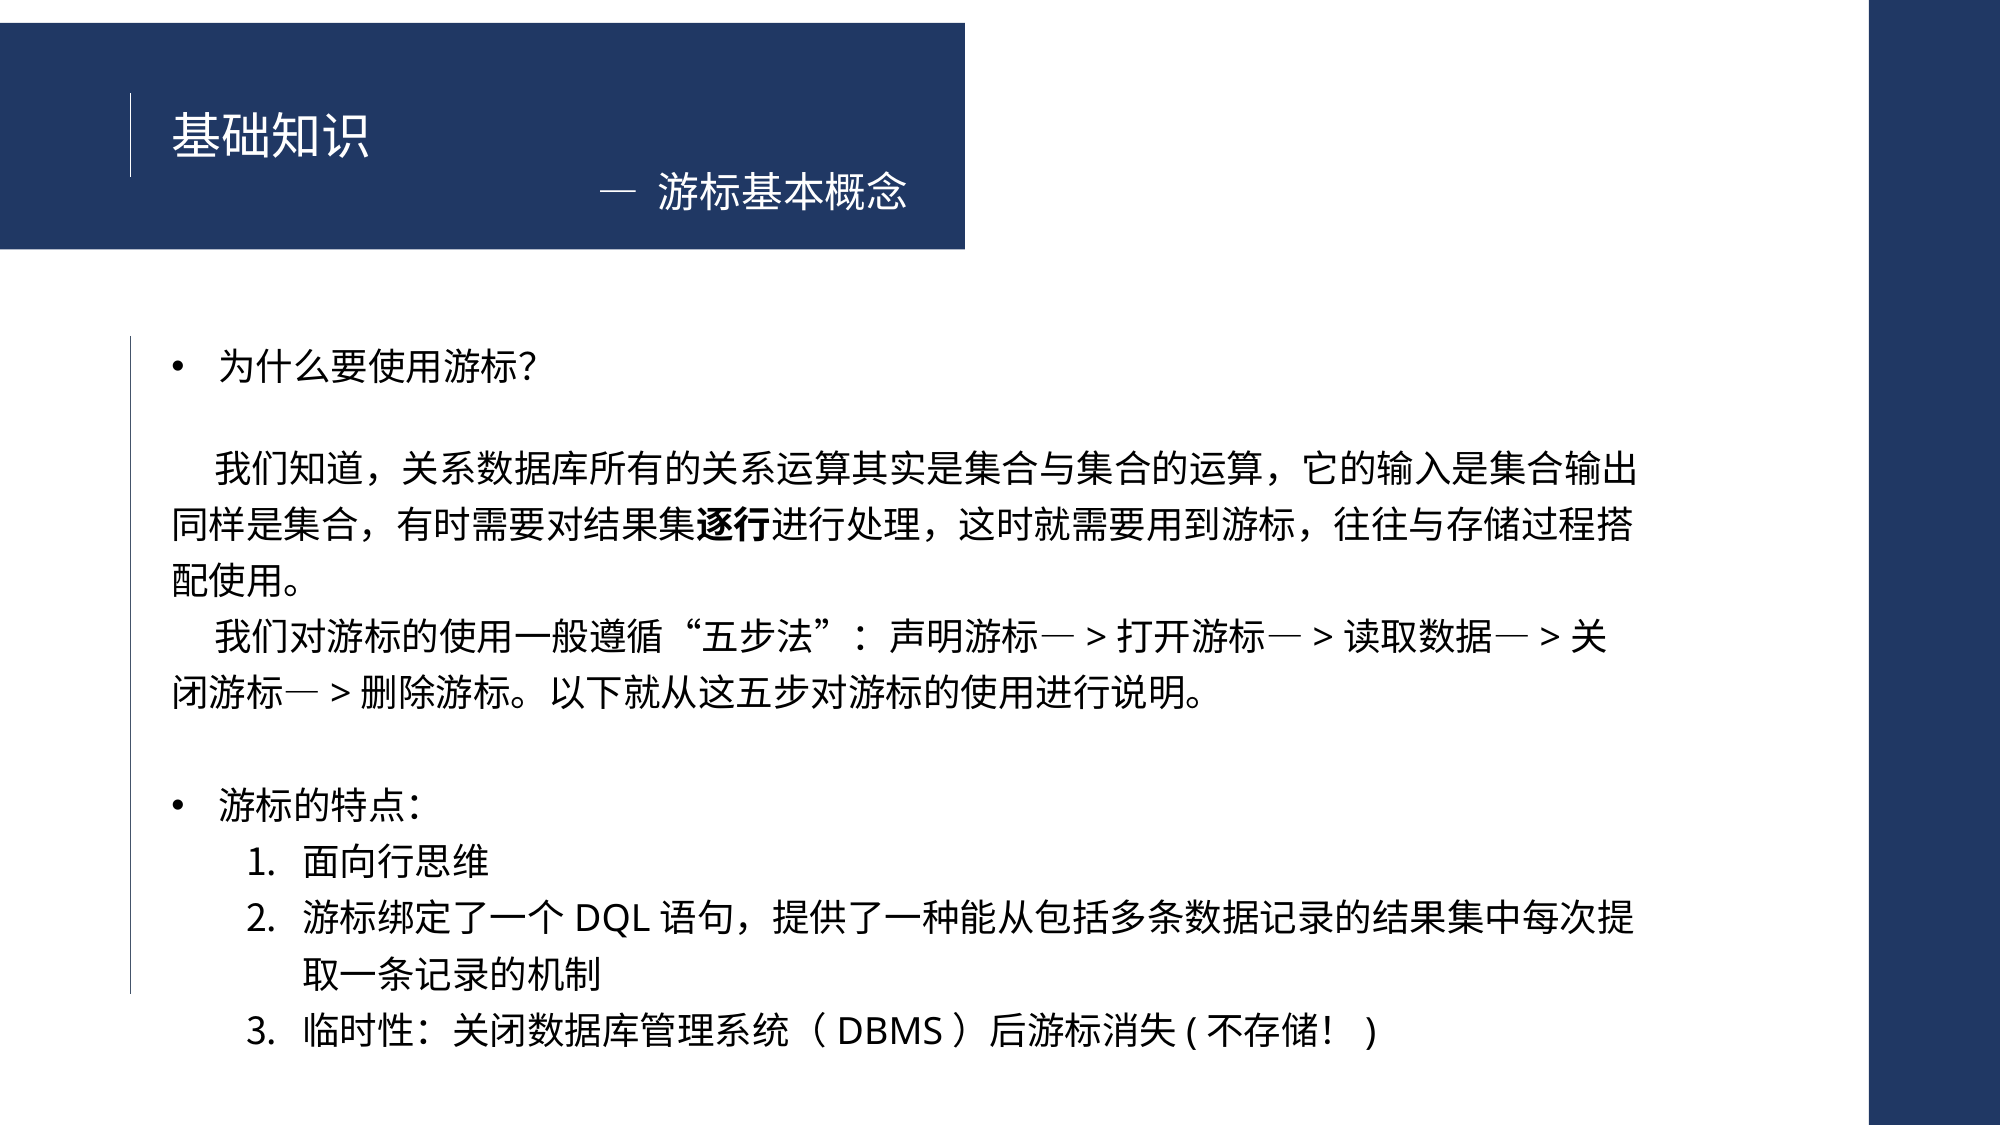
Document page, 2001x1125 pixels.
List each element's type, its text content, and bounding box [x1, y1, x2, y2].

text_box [130, 93, 860, 178]
text_box — 游标基本概念 [322, 158, 924, 273]
text_box [1868, 0, 2000, 1125]
text_box 为什么要使用游标？ 我们知道，关系数据库所有的关系运算其实是集合与集合的运算，它的输入是集合输出同样是集合，有时需要对结果集逐行进行处理，这时就需要用到游标，往往与存储过程搭配使用。 我们对游标的使用一般遵循“五步法”：声明游标—>打开游标—>读取数据—>关闭游标—>删除游标。以下就从这五步对游标的使用进行说明。 游标的特点： 面向行思维 游标绑定了一个DQL语句，提供了一种能从包括多条数据记录的结果集中每次提取一条记录的机制 临时性：关闭数据库管理系统（DBMS）后游标消失(不存储！) [156, 335, 1657, 1125]
text_box [0, 22, 966, 250]
